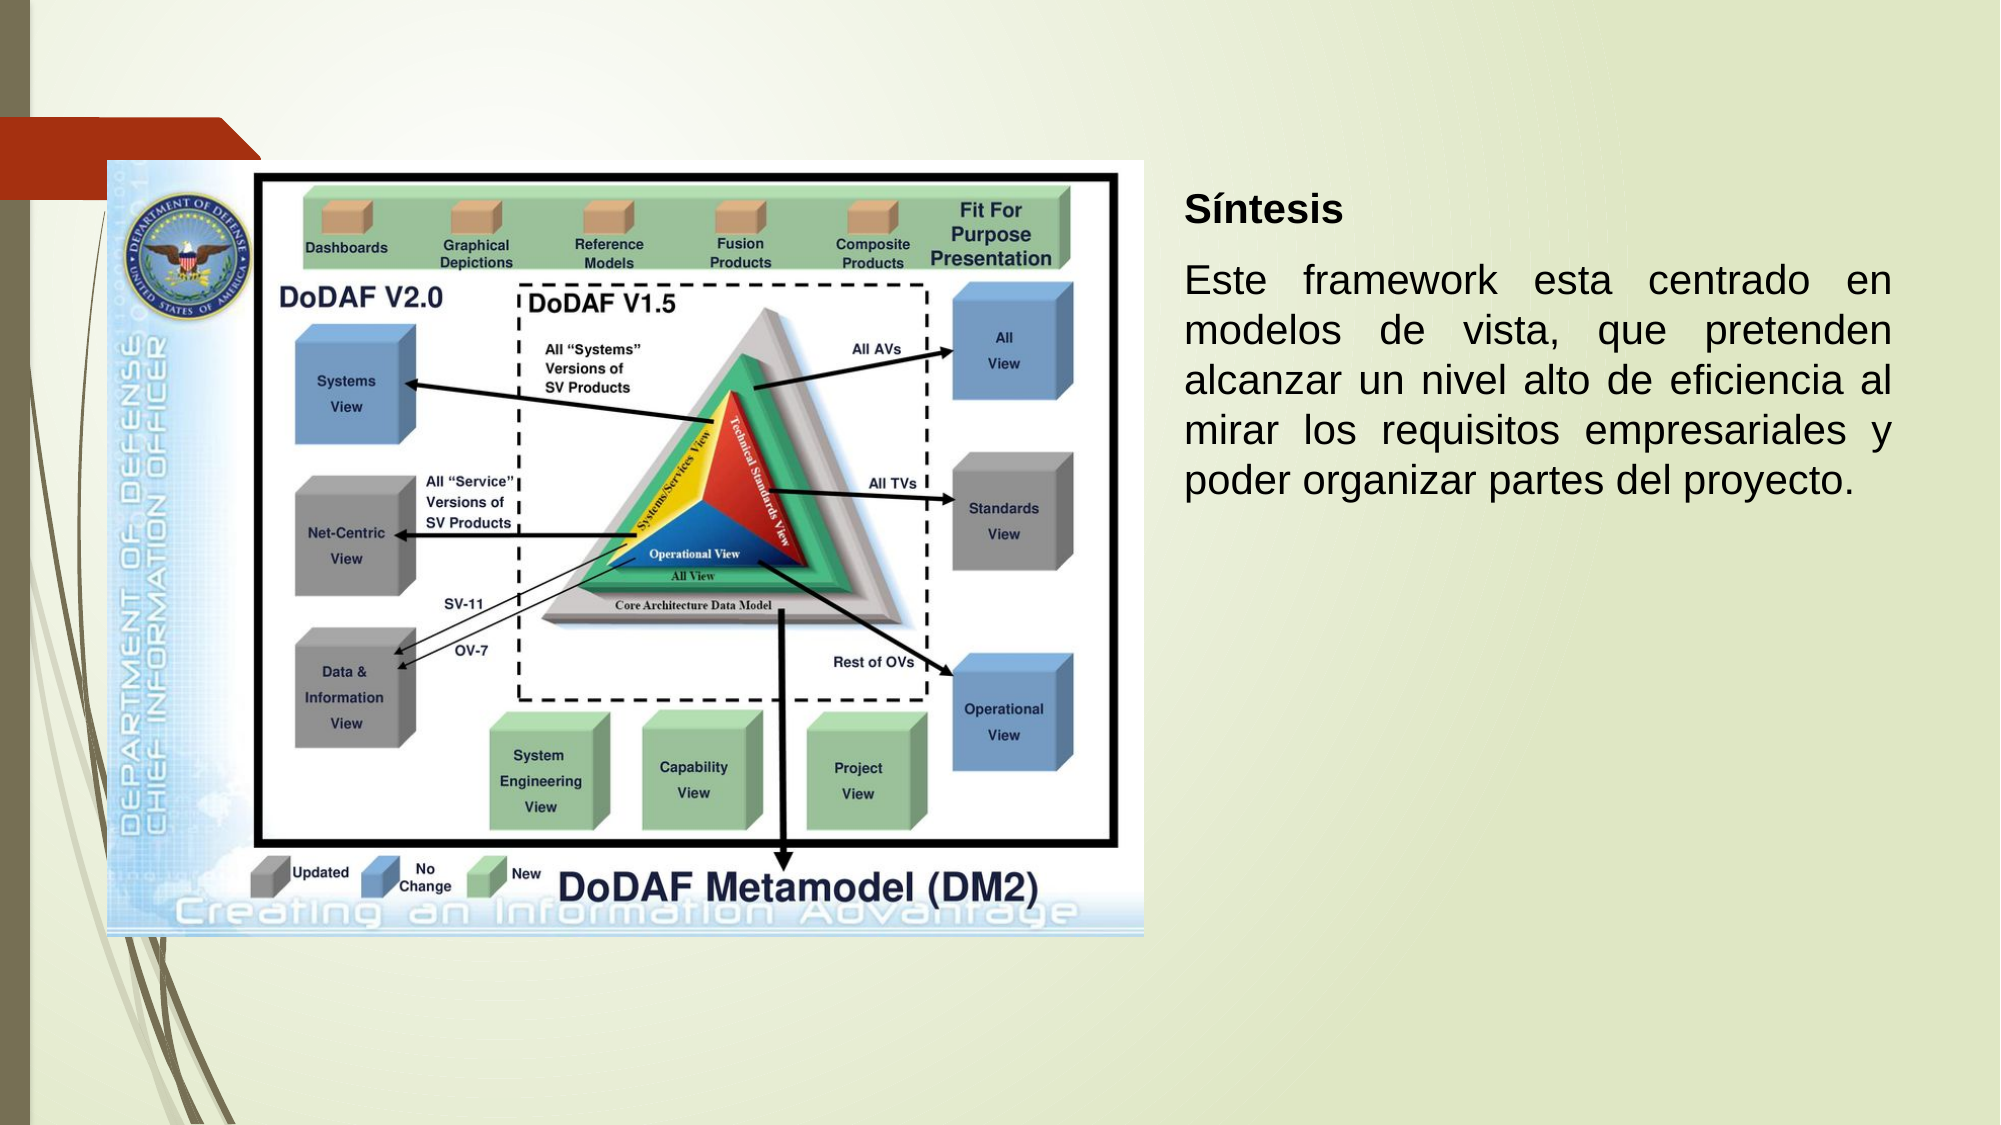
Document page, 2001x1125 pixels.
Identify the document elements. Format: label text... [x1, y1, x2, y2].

picture [107, 159, 1144, 937]
text_box Síntesis Este framework esta centrado en modelos de vista, que pretenden alcanzar un nivel alto de eficiencia al mirar los requisitos empresariales y poder organizar partes del proyecto. [1169, 174, 1908, 923]
